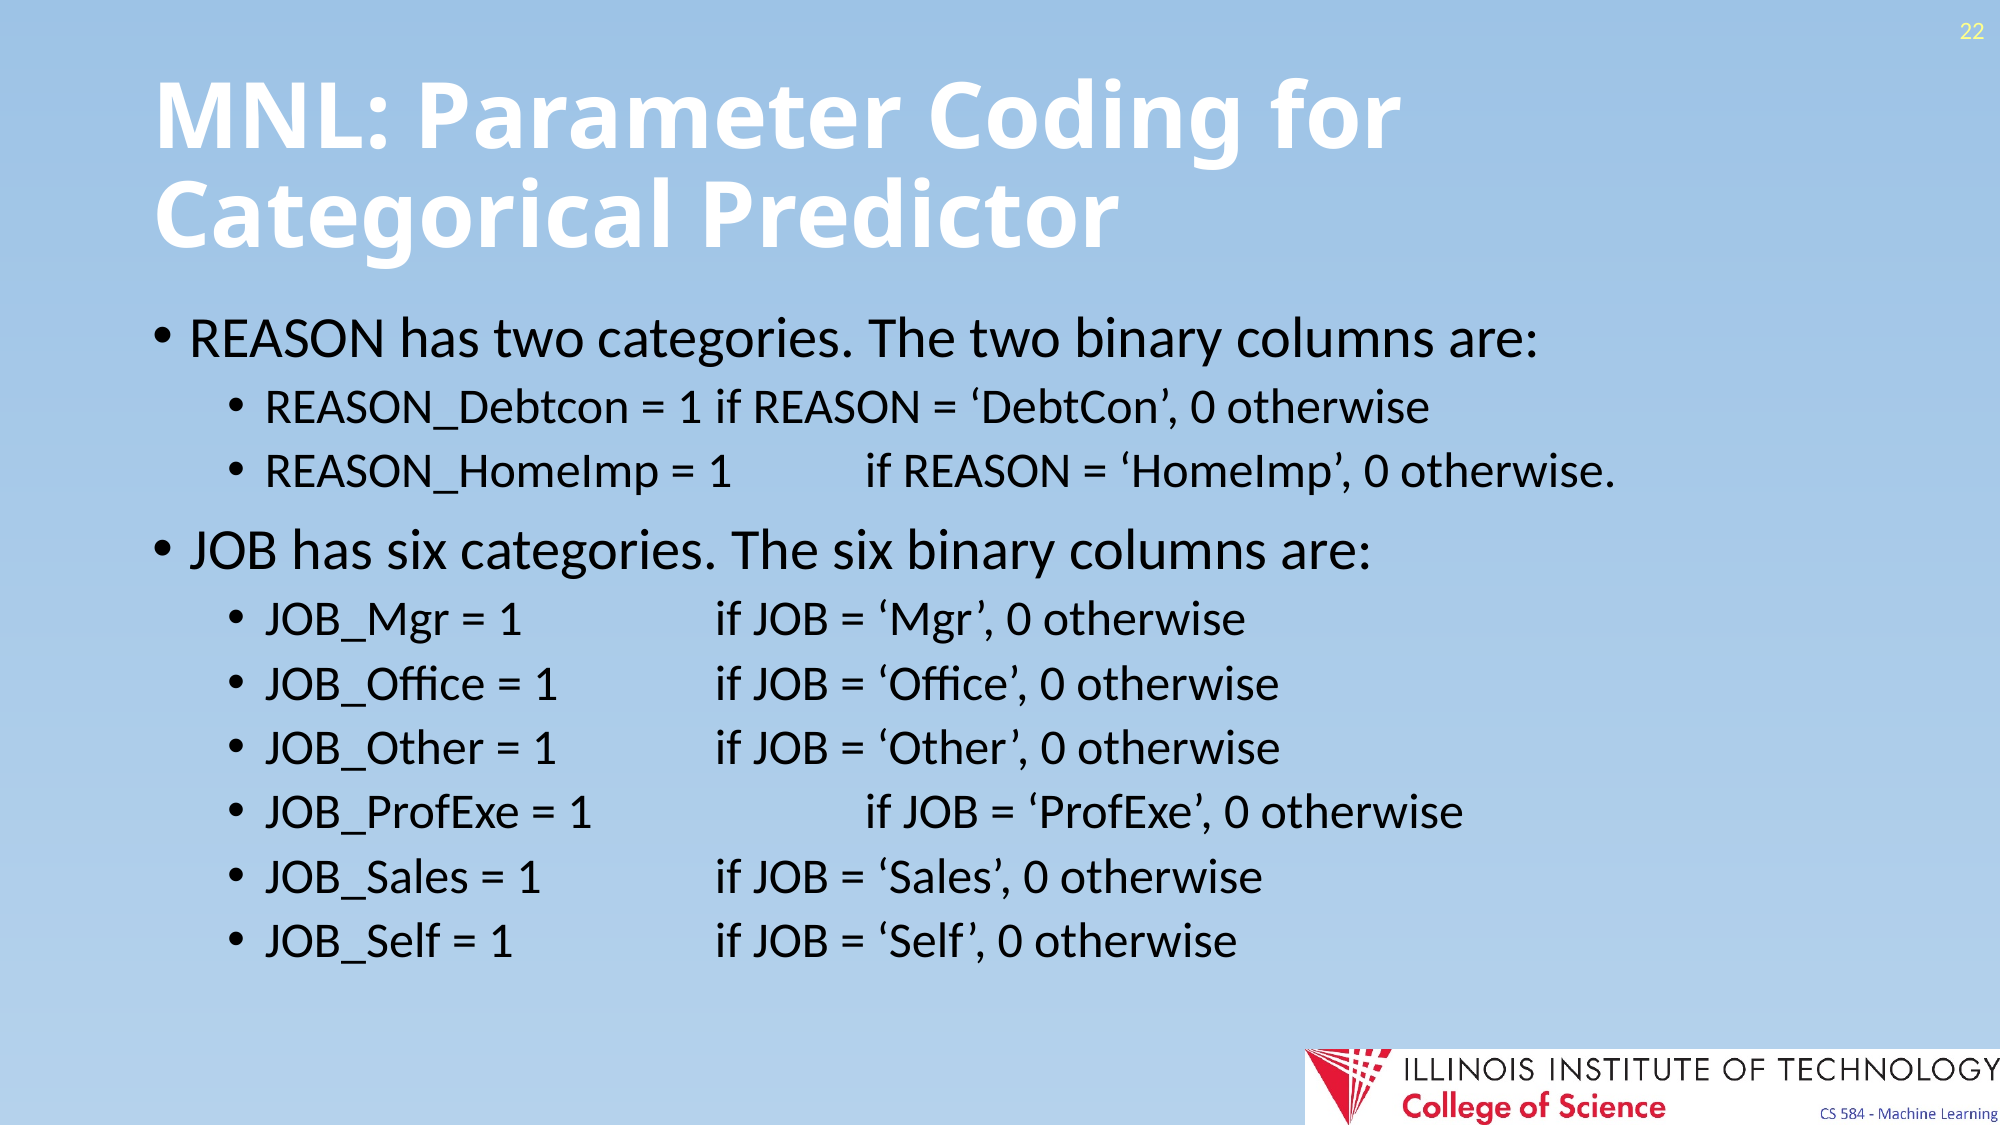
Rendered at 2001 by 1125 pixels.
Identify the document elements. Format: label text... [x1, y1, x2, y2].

slide_number 22 [1550, 0, 2000, 60]
picture [1305, 1049, 2000, 1125]
title MNL: Parameter Coding for Categorical Predictor [137, 59, 1863, 278]
list REASON has two categories. The two binary columns are: REASON_Debtcon = 1 if REASON = ‘DebtCon’, 0 otherwise REASON_HomeImp = 1 if REASON = ‘HomeImp’, 0 otherwise. JOB has six categories. The six binary columns are: JOB_Mgr = 1 if JOB = ‘Mgr’, 0 otherwise JOB_Office = 1 if JOB = ‘Office’, 0 otherwise JOB_Other = 1 if JOB = ‘Other’, 0 otherwise JOB_ProfExe = 1 if JOB = ‘ProfExe’, 0 otherwise JOB_Sales = 1 if JOB = ‘Sales’, 0 otherwise JOB_Self = 1 if JOB = ‘Self’, 0 otherwise [137, 299, 1863, 1014]
